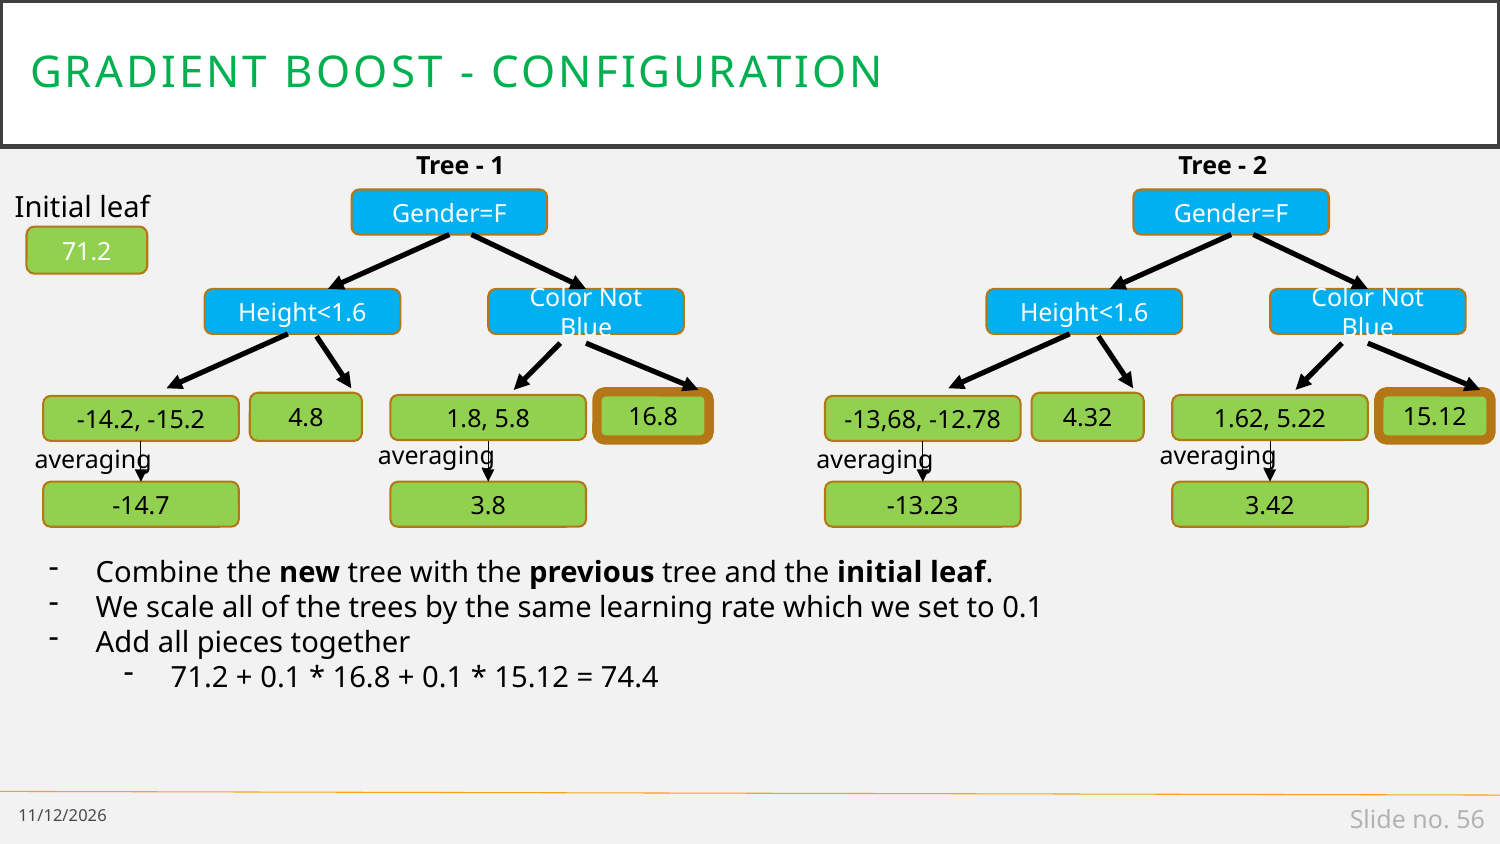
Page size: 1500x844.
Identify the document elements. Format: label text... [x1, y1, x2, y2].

text_box -13.23 [823, 480, 1022, 528]
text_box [1109, 234, 1232, 289]
text_box -13,68, -12.78 [823, 394, 1022, 442]
text_box Gender=F [350, 188, 549, 236]
text_box -14.2, -15.2 [42, 394, 240, 442]
text_box Tree - 1 [401, 142, 520, 188]
text_box 15.12 [1377, 390, 1492, 441]
text_box averaging [801, 436, 949, 482]
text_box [1098, 336, 1134, 389]
text_box averaging [363, 432, 511, 477]
text_box Tree - 2 [1163, 142, 1282, 188]
text_box 4.8 [248, 391, 363, 442]
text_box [1295, 343, 1343, 390]
text_box 3.8 [389, 480, 588, 528]
text_box 3.42 [1171, 480, 1369, 528]
text_box averaging [1144, 432, 1292, 477]
text_box averaging [19, 436, 167, 482]
text_box 71.2 [25, 232, 149, 275]
text_box Gender=F [1132, 188, 1331, 236]
text_box 16.8 [595, 390, 711, 441]
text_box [948, 333, 1070, 389]
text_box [166, 333, 288, 389]
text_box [1253, 234, 1368, 289]
text_box Color Not Blue [1269, 287, 1467, 335]
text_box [513, 343, 561, 390]
text_box 4.32 [1030, 391, 1145, 442]
text_box 1.8, 5.8 [389, 393, 588, 442]
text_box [471, 234, 587, 289]
title Gradient boost - configuration [0, 0, 1500, 149]
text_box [327, 234, 450, 289]
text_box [1367, 343, 1481, 390]
text_box Combine the new tree with the previous tree and the initial leaf. We scale all of the trees by the same learning rate which we set to 0.1 Add all pieces together 71.2 + 0.1 * 16.8 + 0.1 * 15.12 = 74.4 [34, 545, 1454, 771]
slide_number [0, 796, 122, 837]
text_box 1.62, 5.22 [1171, 393, 1369, 442]
text_box Color Not Blue [487, 287, 685, 335]
text_box Height<1.6 [203, 287, 402, 335]
text_box Height<1.6 [985, 287, 1184, 335]
slide_number Slide no. 56 [1162, 797, 1500, 843]
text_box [316, 336, 352, 389]
text_box -14.7 [42, 480, 240, 528]
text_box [585, 343, 699, 390]
text_box Initial leaf [0, 181, 165, 232]
